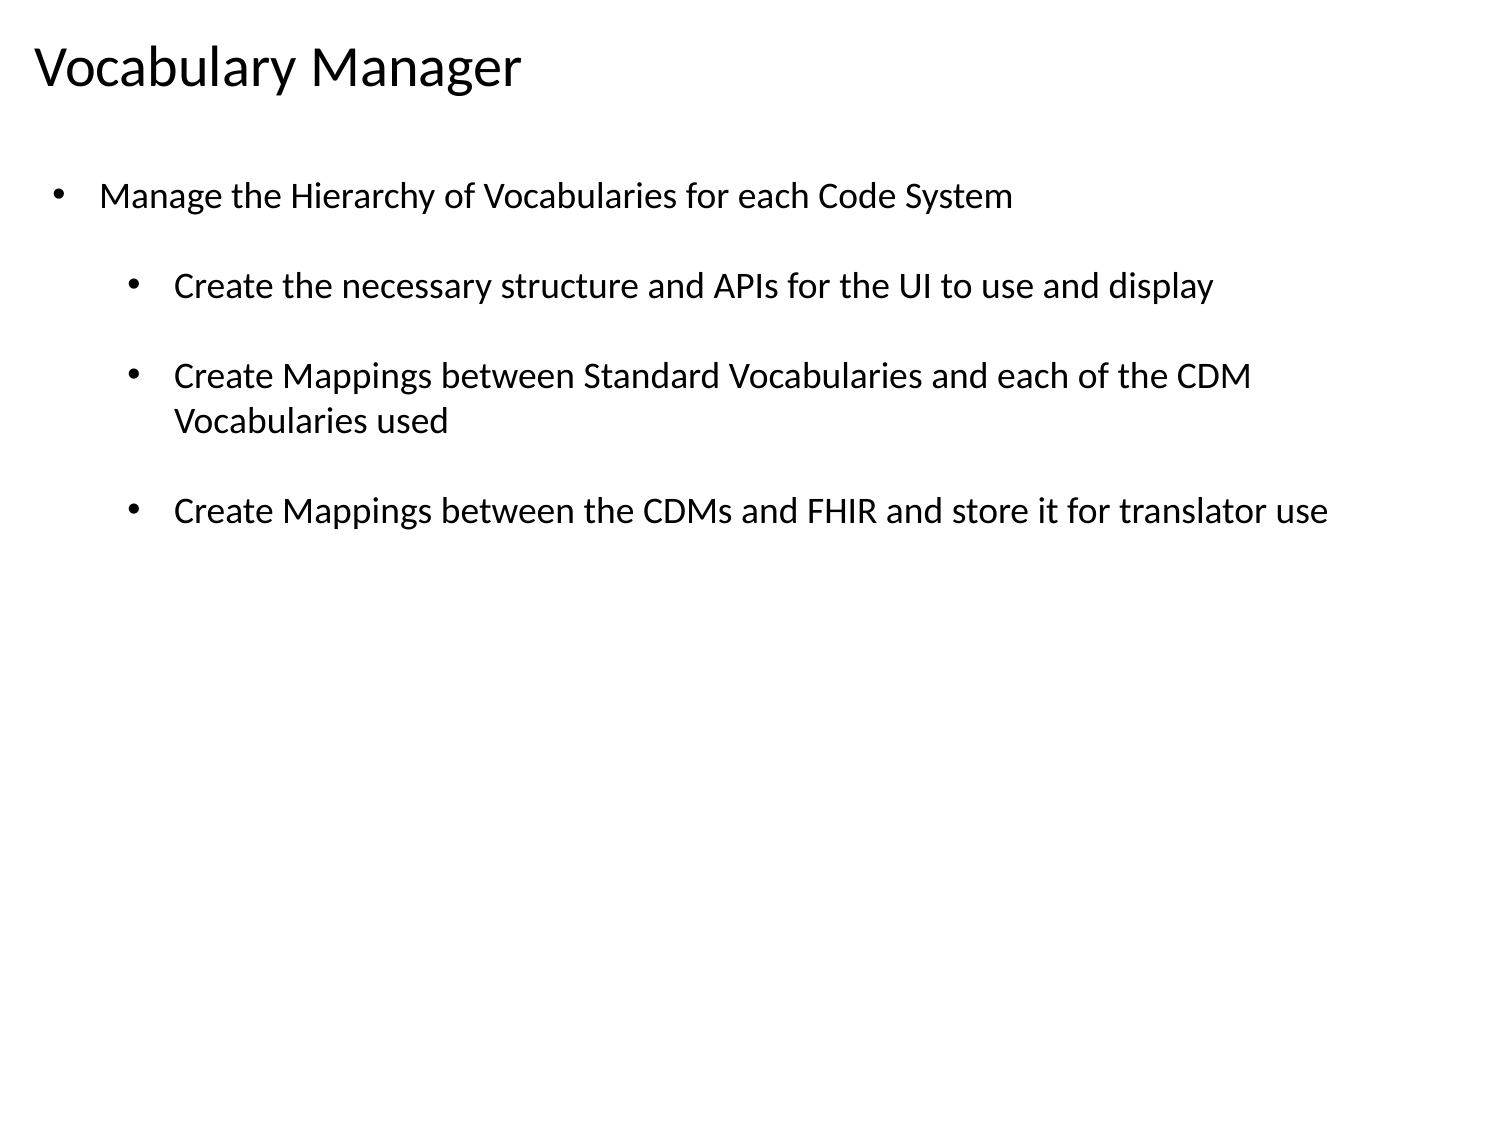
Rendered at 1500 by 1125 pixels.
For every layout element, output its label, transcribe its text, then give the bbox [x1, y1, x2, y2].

title Vocabulary Manager [19, 1, 1475, 125]
text_box Manage the Hierarchy of Vocabularies for each Code System Create the necessary structure and APIs for the UI to use and display Create Mappings between Standard Vocabularies and each of the CDM Vocabularies used Create Mappings between the CDMs and FHIR and store it for translator use [37, 163, 1438, 674]
